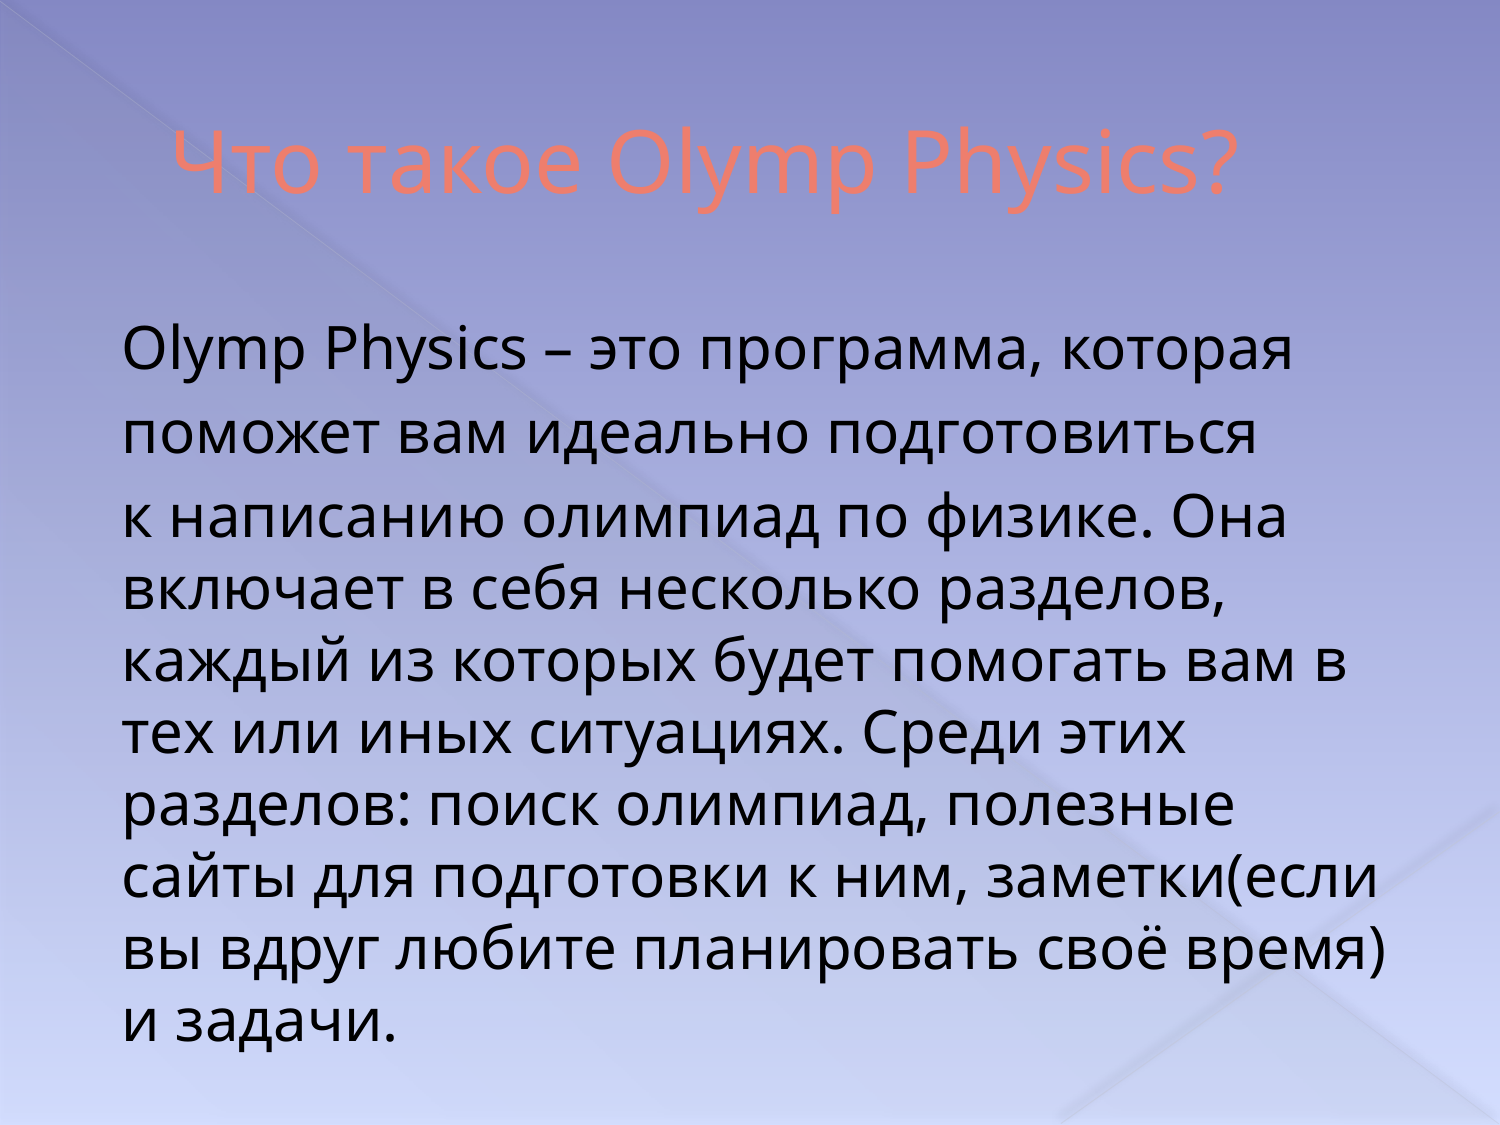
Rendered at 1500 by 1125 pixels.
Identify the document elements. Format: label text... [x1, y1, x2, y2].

title Что такое Olymp Physics? [75, 43, 1425, 274]
list Olymp Physics – это программа, которая поможет вам идеально подготовиться к написанию олимпиад по физике. Она включает в себя несколько разделов, каждый из которых будет помогать вам в тех или иных ситуациях. Среди этих разделов: поиск олимпиад, полезные сайты для подготовки к ним, заметки(если вы вдруг любите планировать своё время) и задачи. [88, 302, 1439, 1062]
